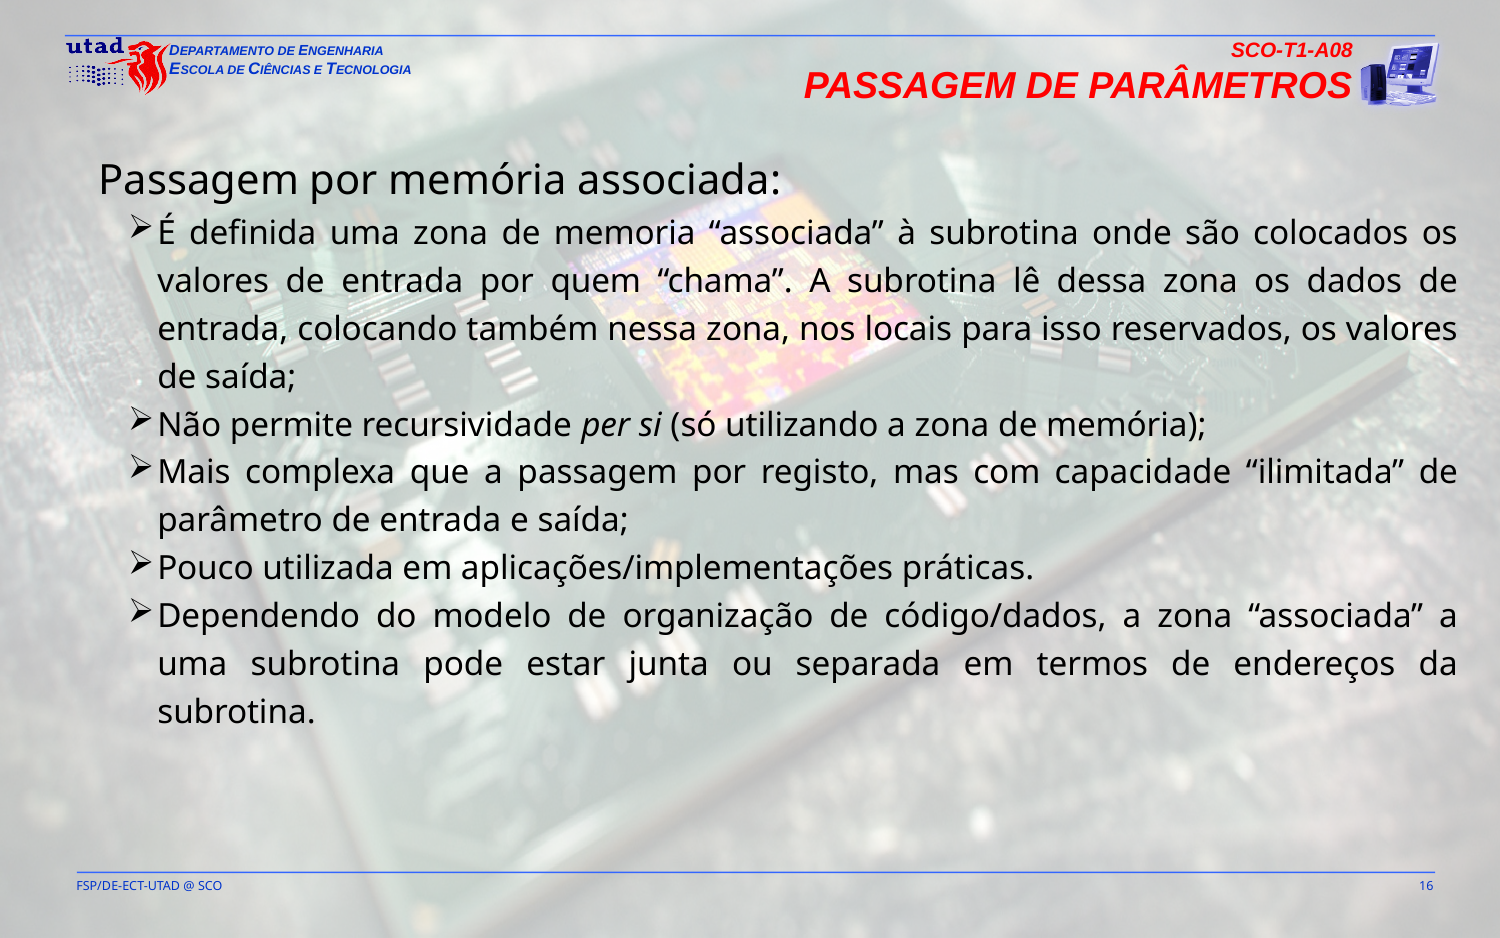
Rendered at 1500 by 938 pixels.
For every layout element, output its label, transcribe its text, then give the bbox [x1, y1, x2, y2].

text_box Passagem por memória associada: É definida uma zona de memoria “associada” à subrotina onde são colocados os valores de entrada por quem “chama”. A subrotina lê dessa zona os dados de entrada, colocando também nessa zona, nos locais para isso reservados, os valores de saída; Não permite recursividade per si (só utilizando a zona de memória); Mais complexa que a passagem por registo, mas com capacidade “ilimitada” de parâmetro de entrada e saída; Pouco utilizada em aplicações/implementações práticas. Dependendo do modelo de organização de código/dados, a zona “associada” a uma subrotina pode estar junta ou separada em termos de endereços da subrotina. [88, 138, 1471, 736]
title SCO-T1-A08 Passagem de parâmetros [493, 30, 1365, 100]
picture [1352, 33, 1447, 115]
picture [64, 35, 172, 97]
